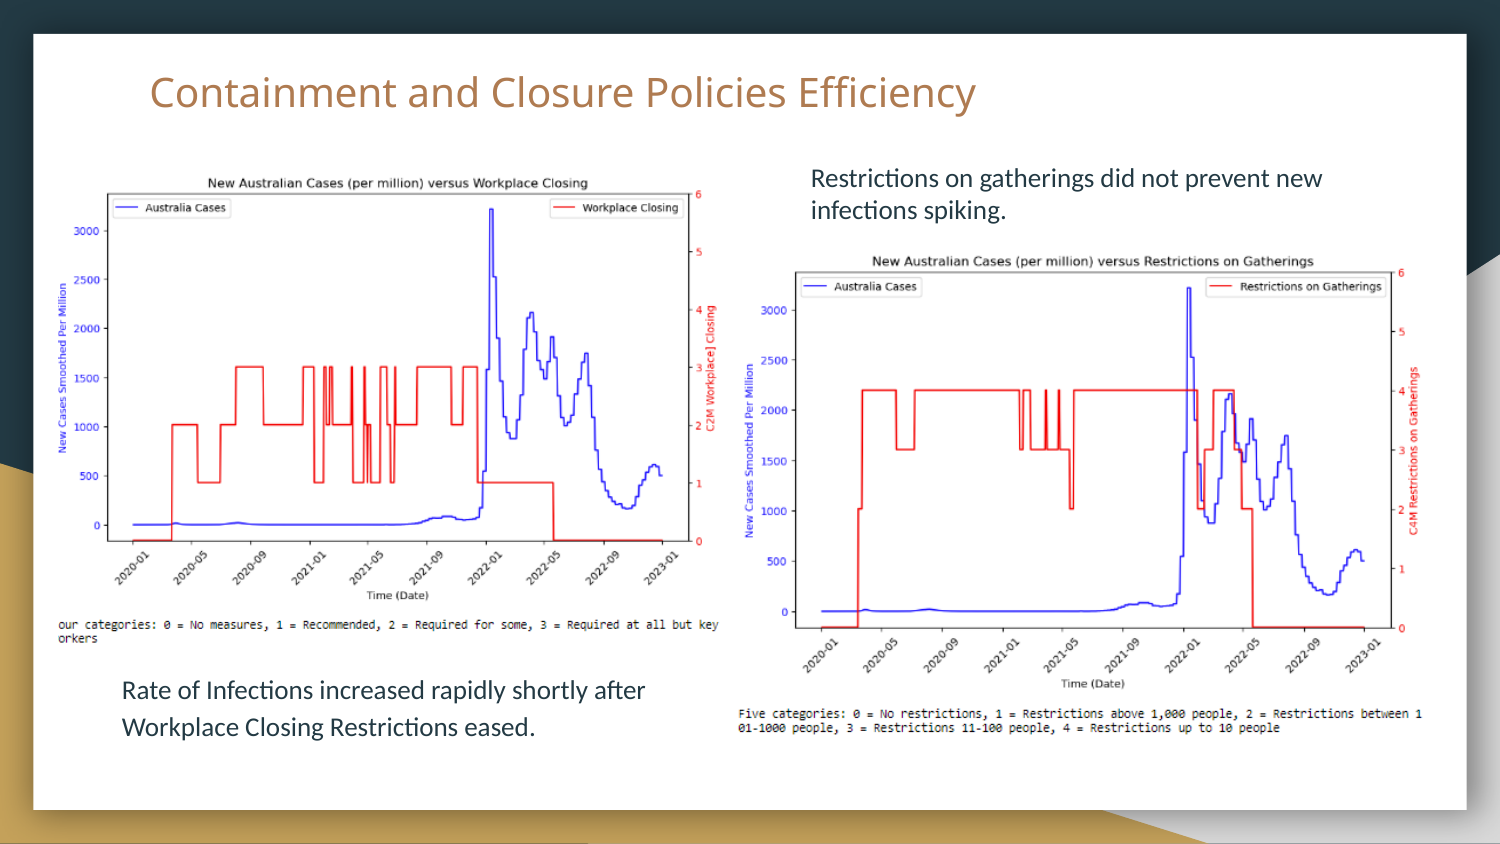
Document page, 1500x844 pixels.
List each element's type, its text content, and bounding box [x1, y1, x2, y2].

title Containment and Closure Policies Efficiency [134, 51, 1366, 132]
text_box Restrictions on gatherings did not prevent new infections spiking. [795, 145, 1392, 235]
list Rate of Infections increased rapidly shortly after Workplace Closing Restrictions eased. [106, 660, 693, 761]
picture [58, 163, 1426, 739]
